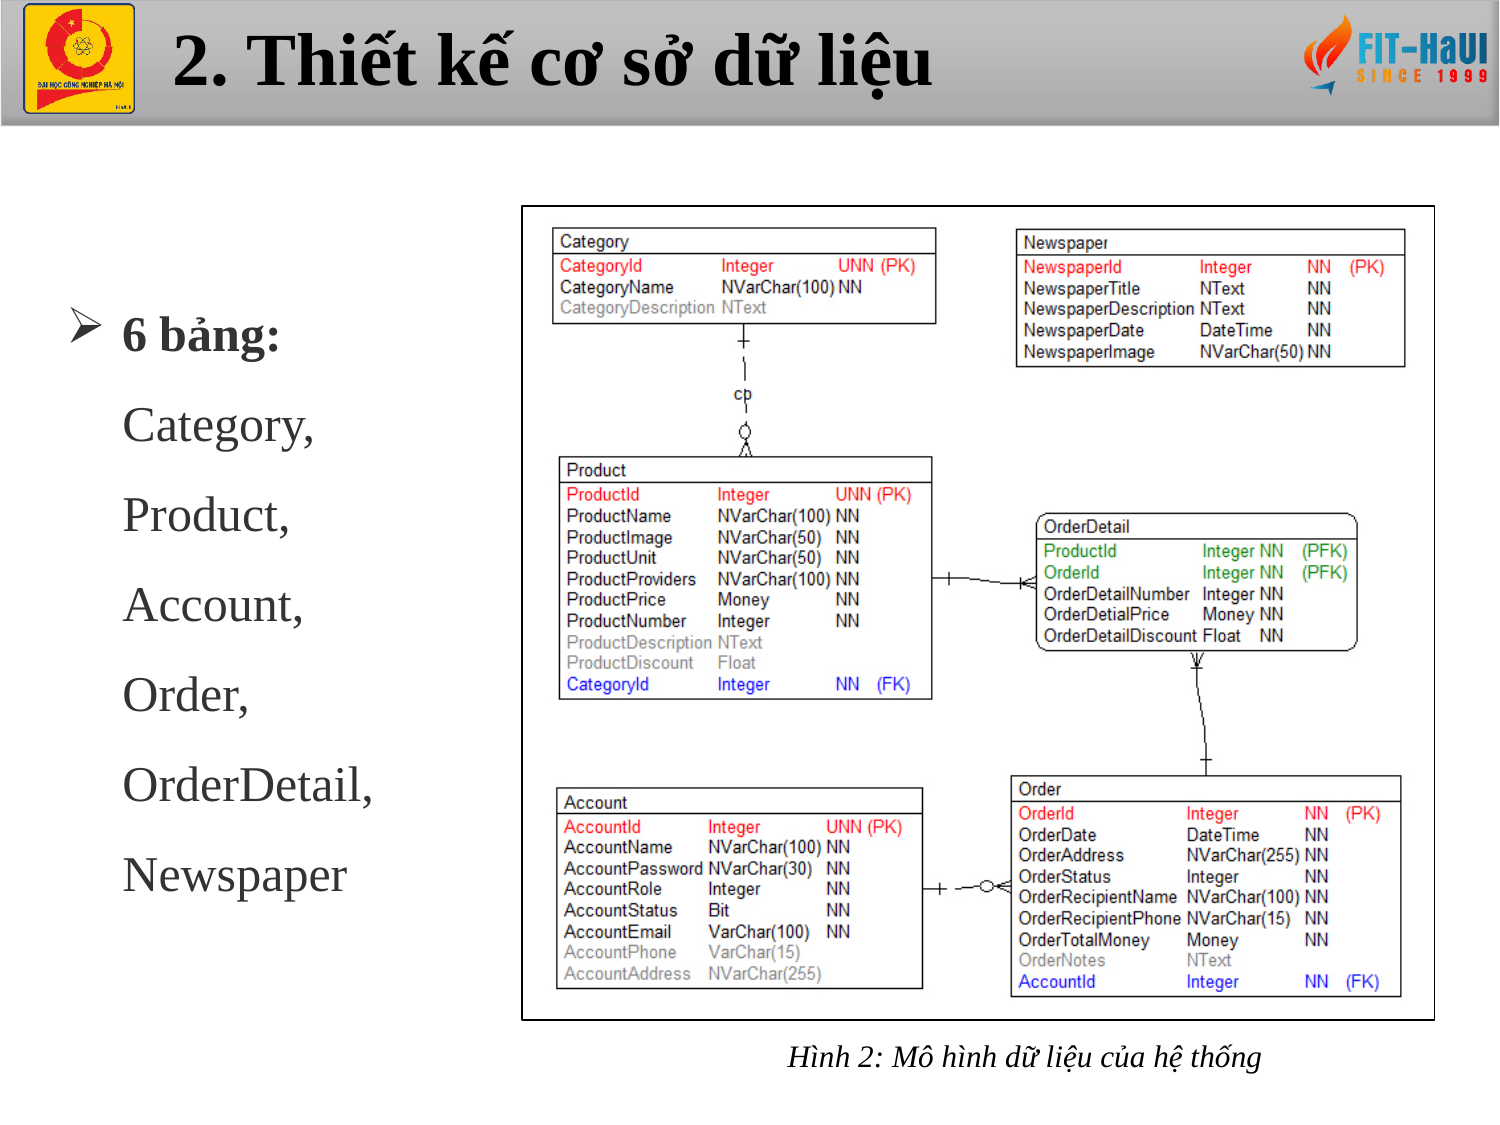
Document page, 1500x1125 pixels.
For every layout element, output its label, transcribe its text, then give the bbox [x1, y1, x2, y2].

picture [522, 206, 1434, 1020]
picture [0, 0, 1500, 144]
text_box Hình 2: Mô hình dữ liệu của hệ thống [772, 1028, 1278, 1082]
text_box 6 bảng: Category, Product, Account, Order, OrderDetail, Newspaper [51, 264, 416, 910]
